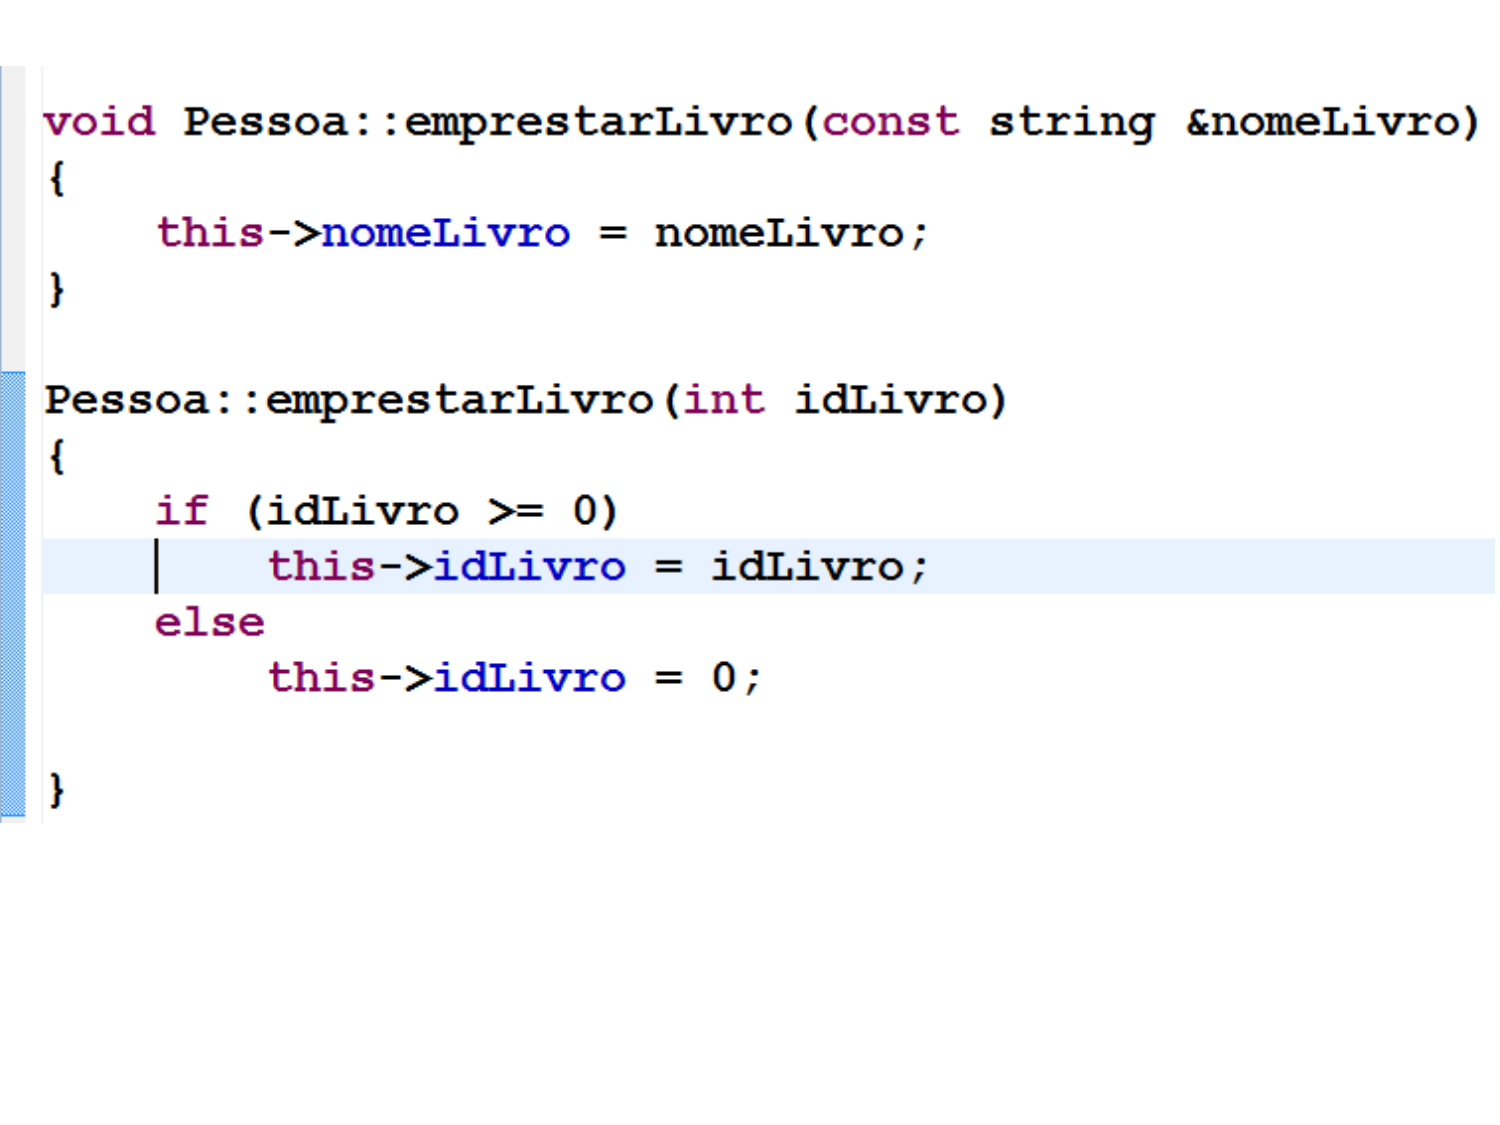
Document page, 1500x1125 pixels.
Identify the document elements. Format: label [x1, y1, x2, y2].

picture [0, 66, 1495, 823]
